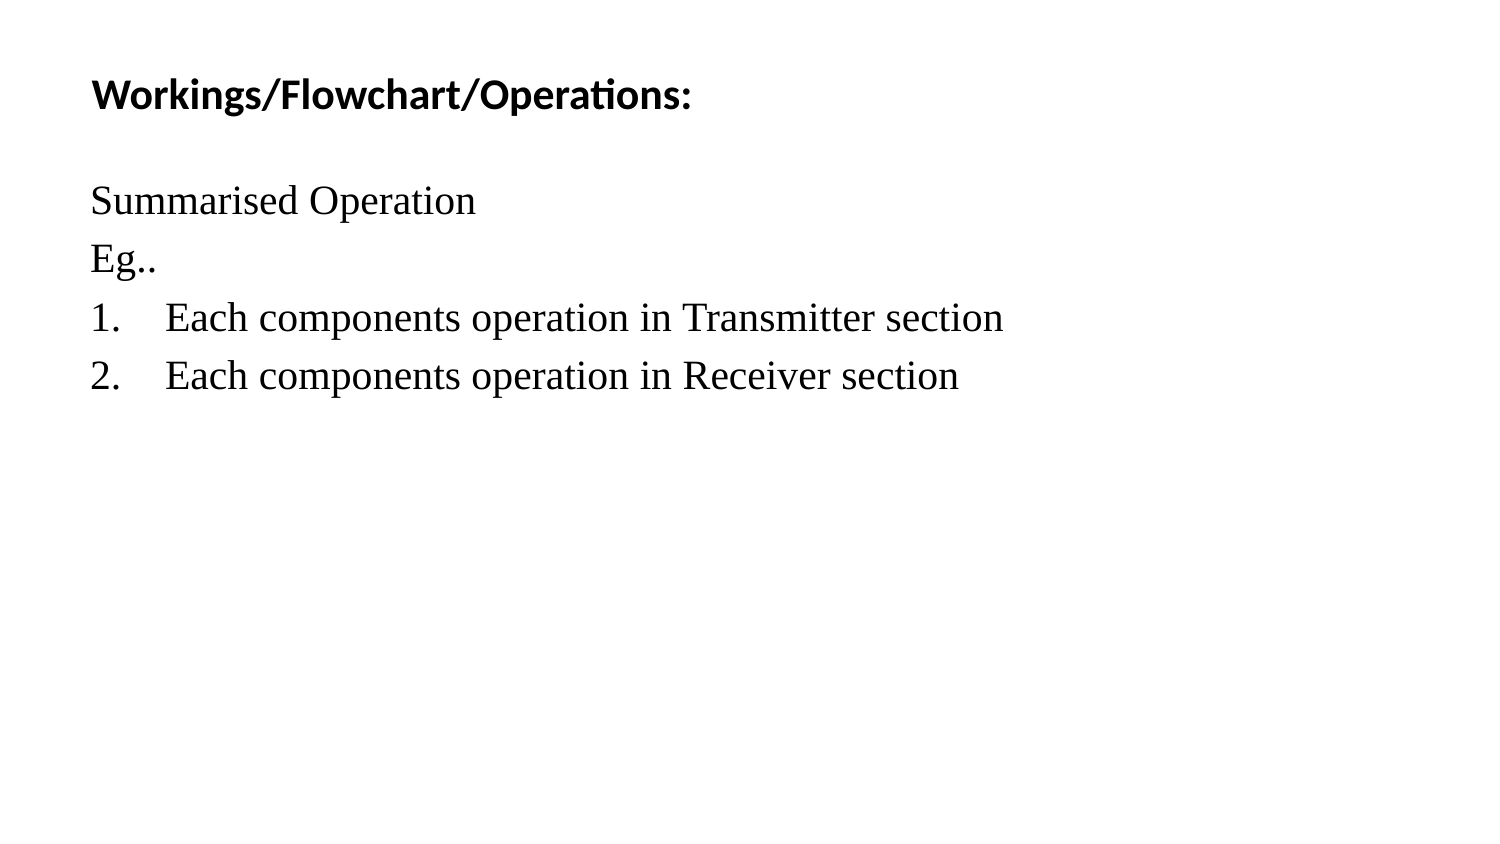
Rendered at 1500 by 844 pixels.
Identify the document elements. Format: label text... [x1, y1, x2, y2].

list Summarised Operation Eg.. Each components operation in Transmitter section Each components operation in Receiver section [75, 164, 1425, 754]
title Workings/Flowchart/Operations: [76, 21, 1427, 162]
